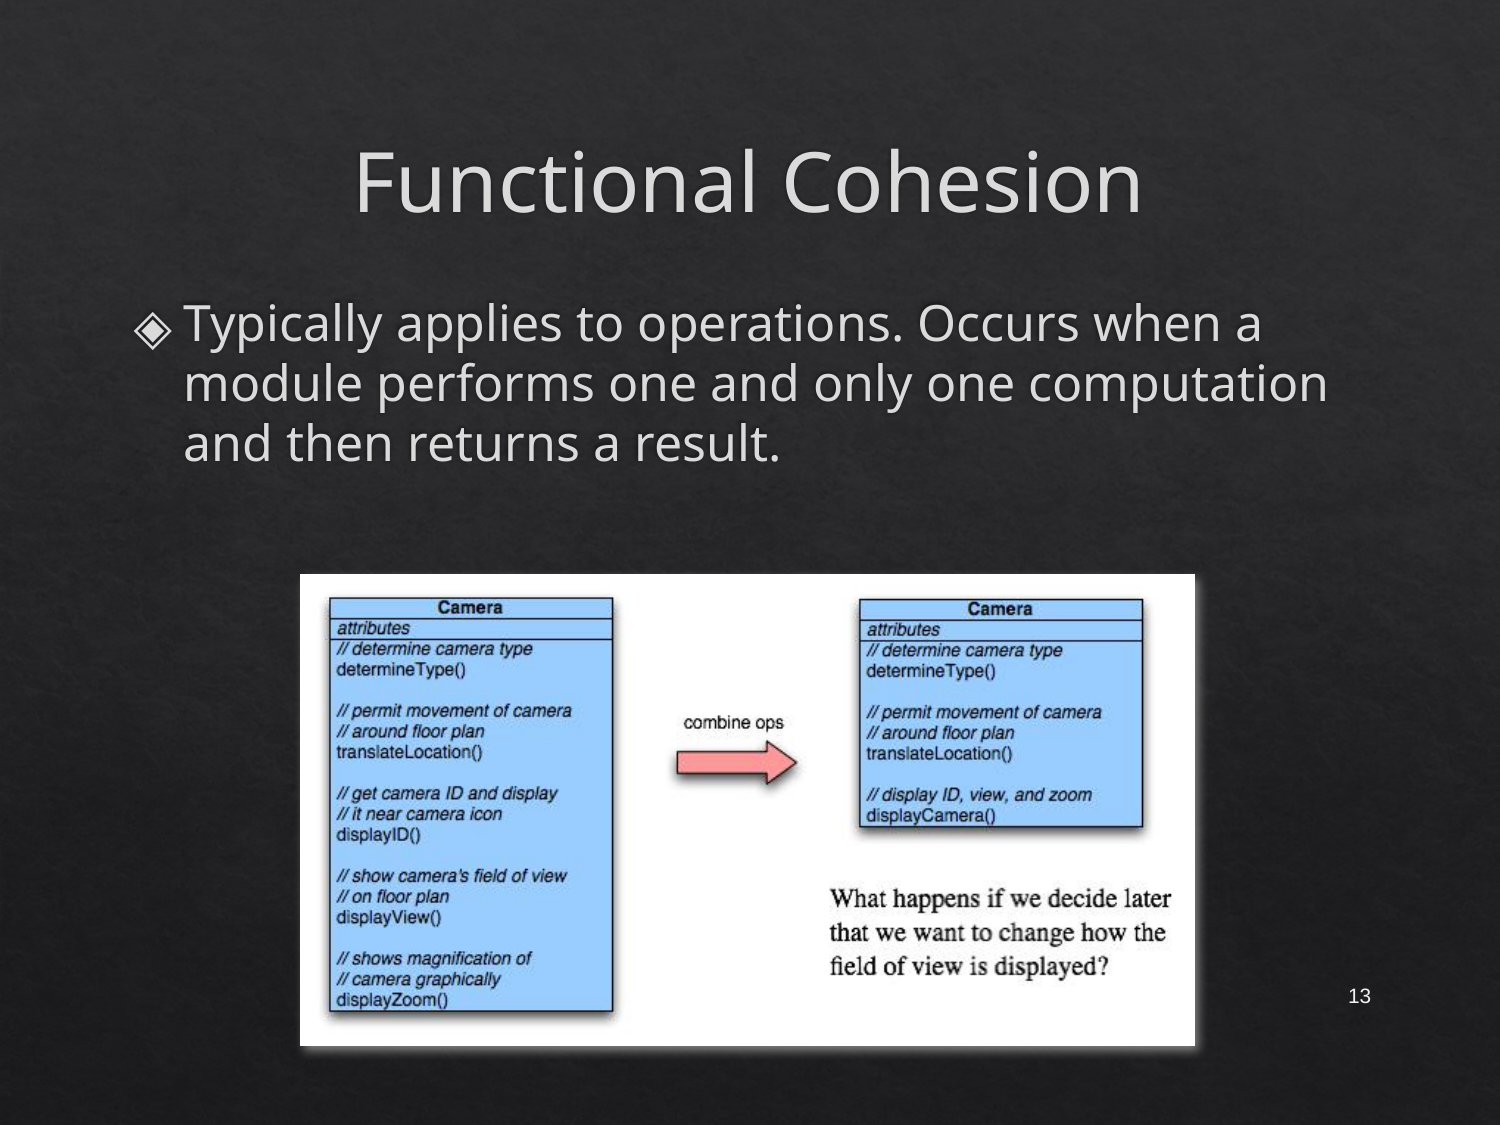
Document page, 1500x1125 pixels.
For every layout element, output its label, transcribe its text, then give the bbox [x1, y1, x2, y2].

picture [0, 0, 1500, 1125]
list Typically applies to operations. Occurs when a module performs one and only one computation and then returns a result. [112, 284, 1387, 950]
title Functional Cohesion [112, 99, 1387, 260]
text_box ‹#› [1293, 965, 1387, 1025]
